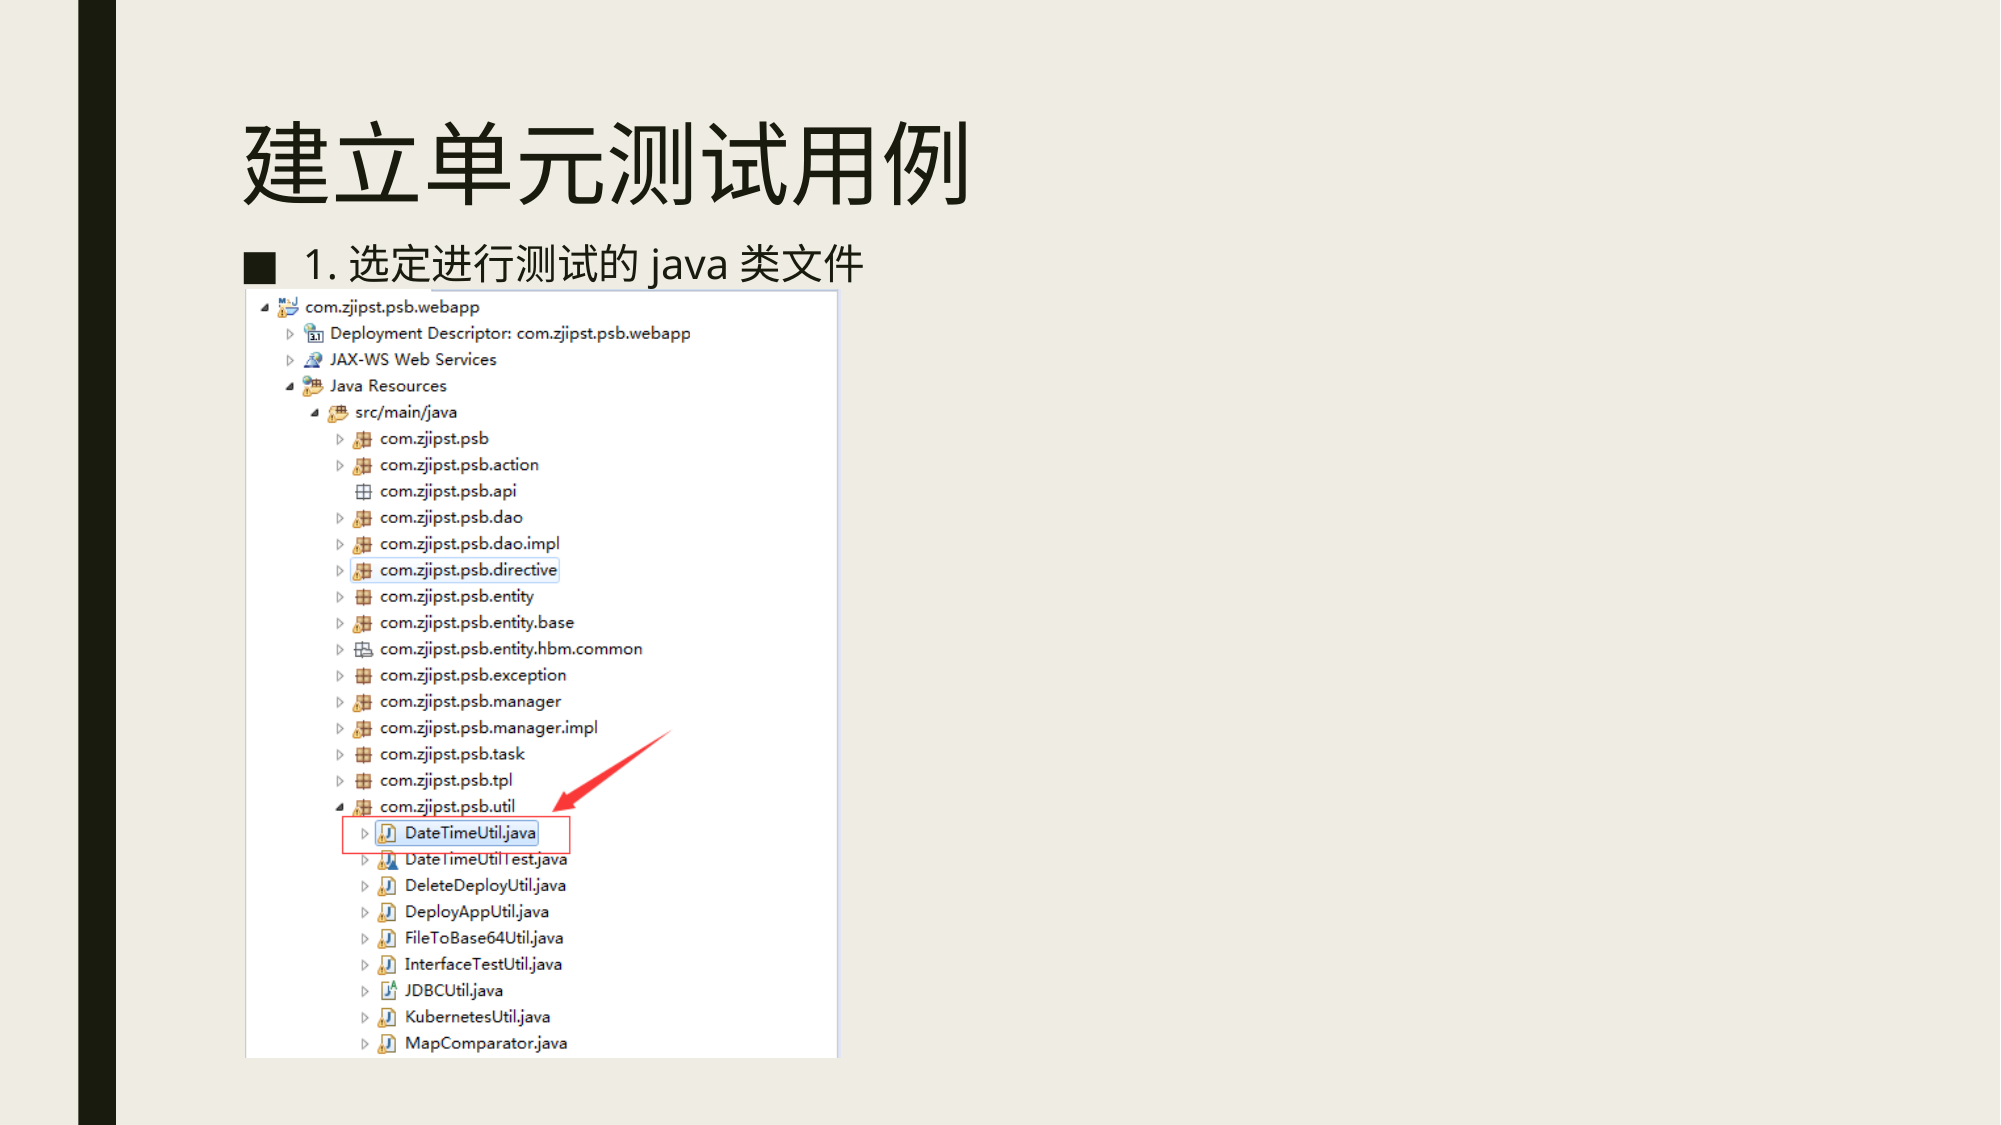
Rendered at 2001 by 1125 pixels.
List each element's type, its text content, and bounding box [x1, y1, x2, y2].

picture [244, 289, 841, 1058]
list 1.选定进行测试的java类文件 [225, 234, 1800, 963]
title 建立单元测试用例 [225, 112, 1800, 234]
